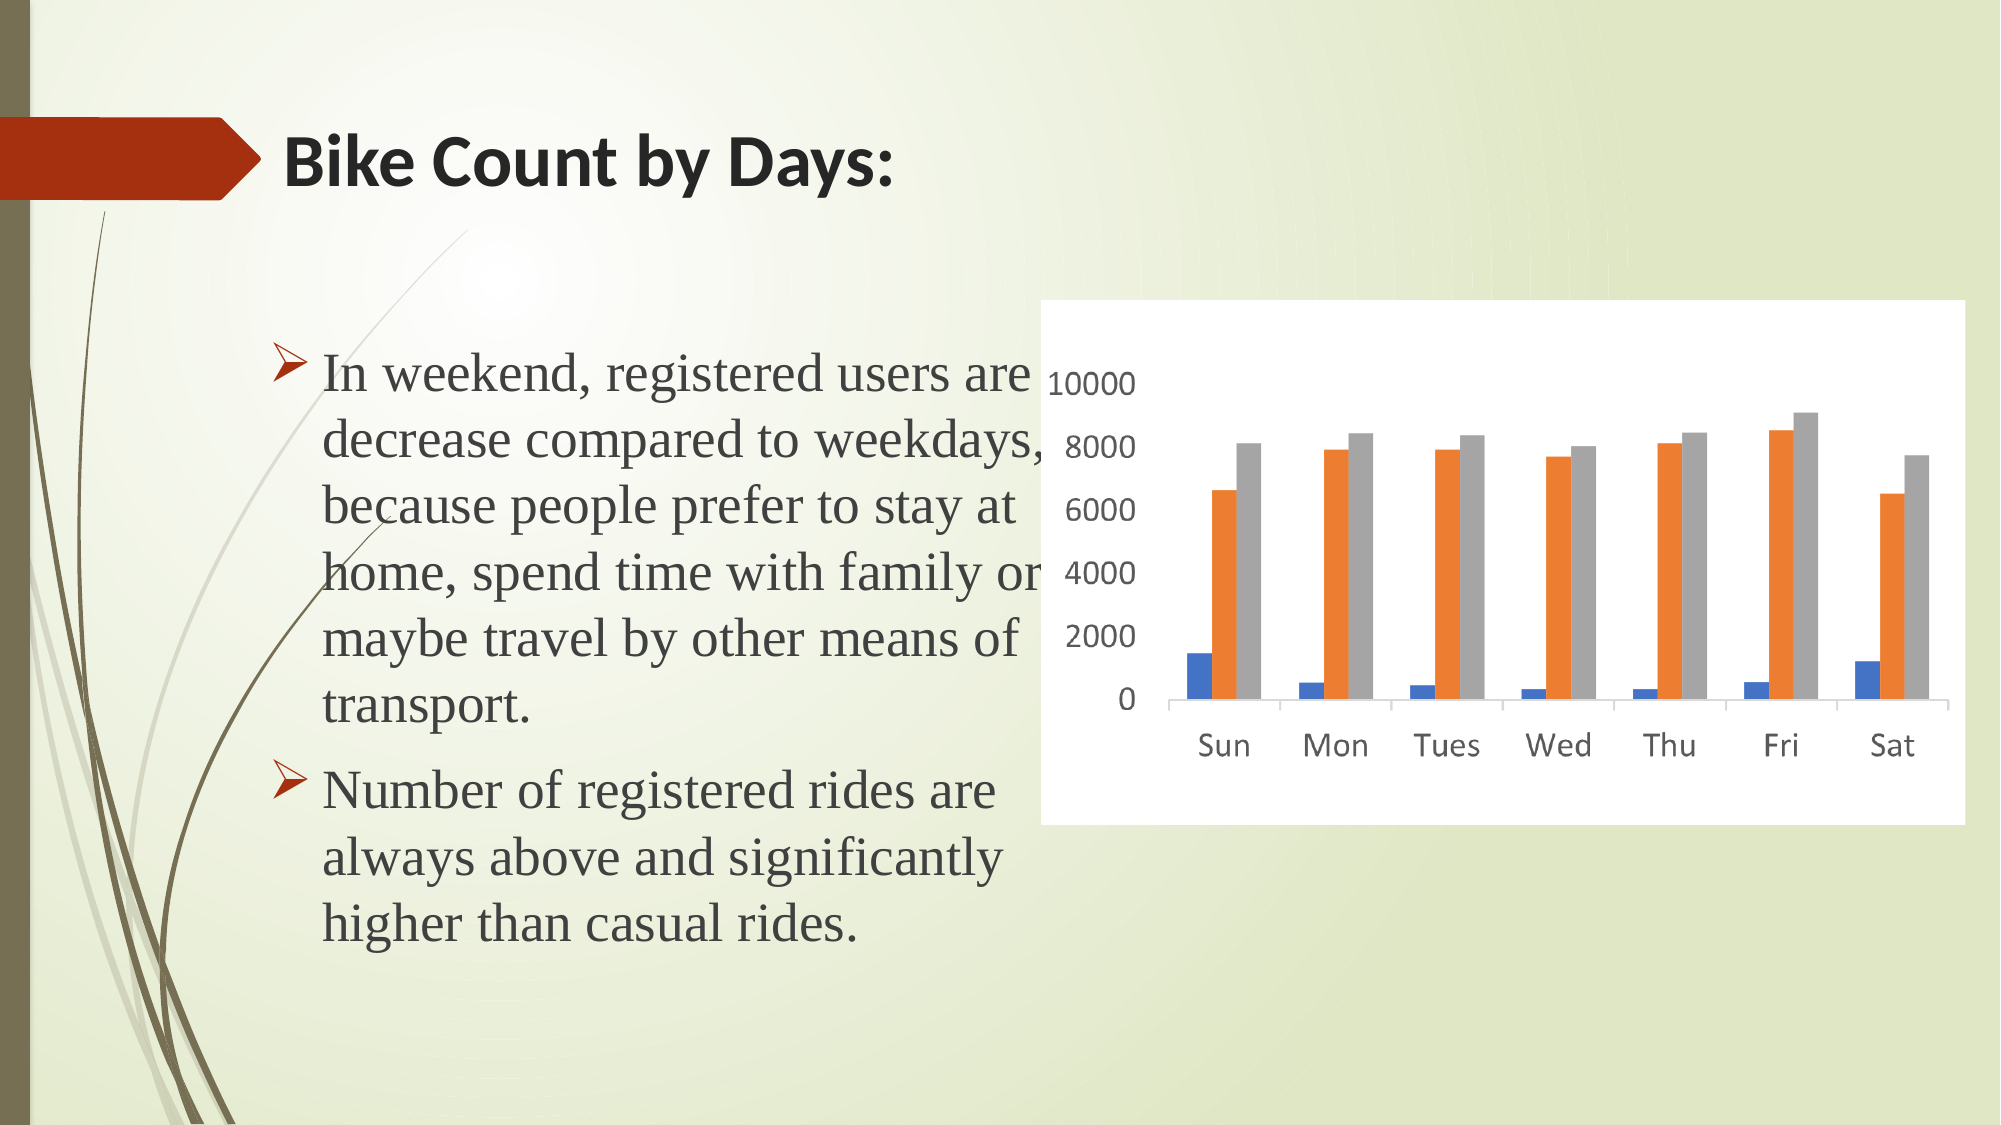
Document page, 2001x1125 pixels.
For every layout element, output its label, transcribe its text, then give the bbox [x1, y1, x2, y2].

list In weekend, registered users are decrease compared to weekdays, because people prefer to stay at home, spend time with family or maybe travel by other means of transport. Number of registered rides are always above and significantly higher than casual rides. [253, 328, 1065, 1030]
title Bike Count by Days: [269, 104, 1731, 236]
picture [1040, 299, 1966, 826]
